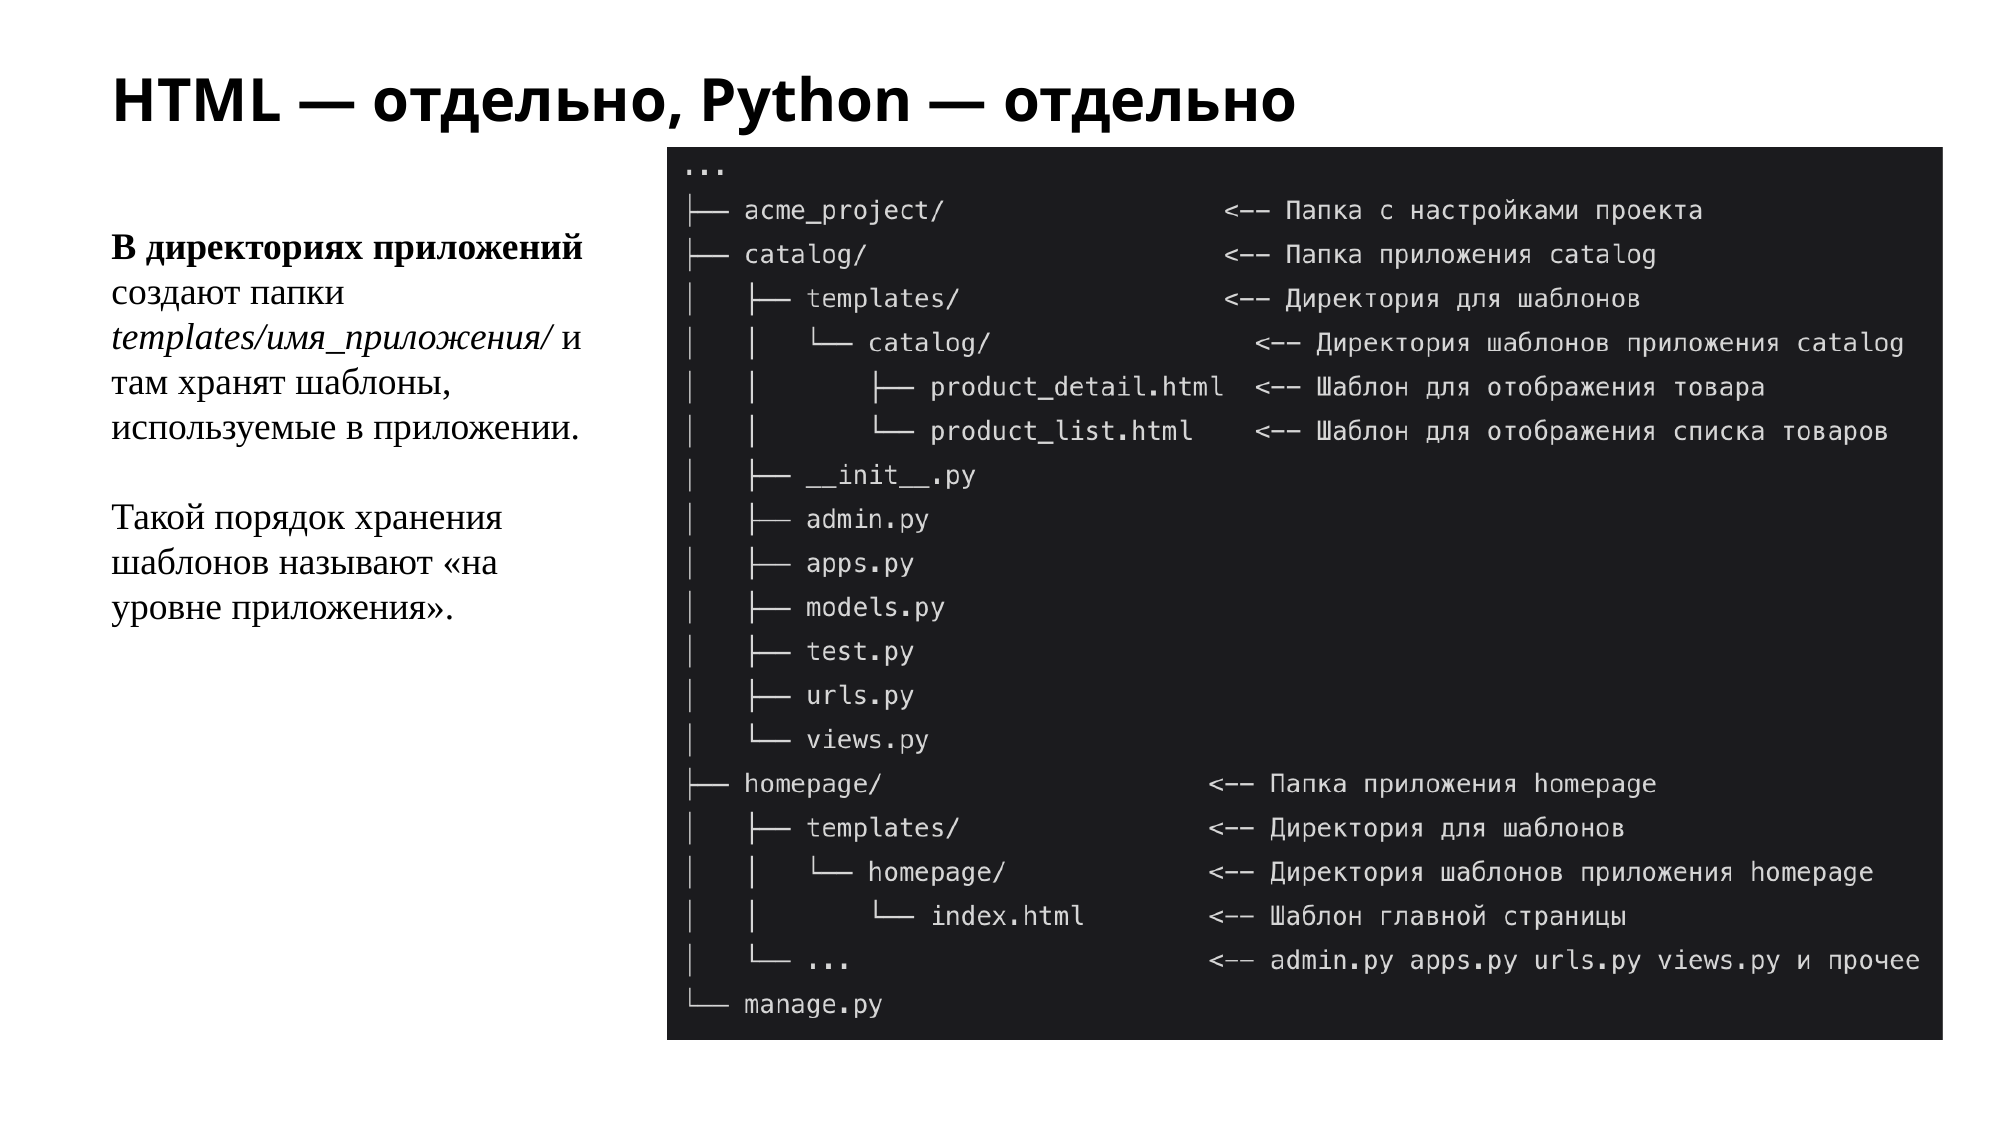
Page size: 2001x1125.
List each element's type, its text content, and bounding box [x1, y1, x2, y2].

picture [667, 147, 1943, 1040]
text_box В директориях приложений создают папки templates/имя_приложения/ и там хранят шаблоны, используемые в приложении. Такой порядок хранения шаблонов называют «на уровне приложения». [96, 214, 610, 635]
title HTML — отдельно, Python — отдельно [96, 61, 1967, 279]
